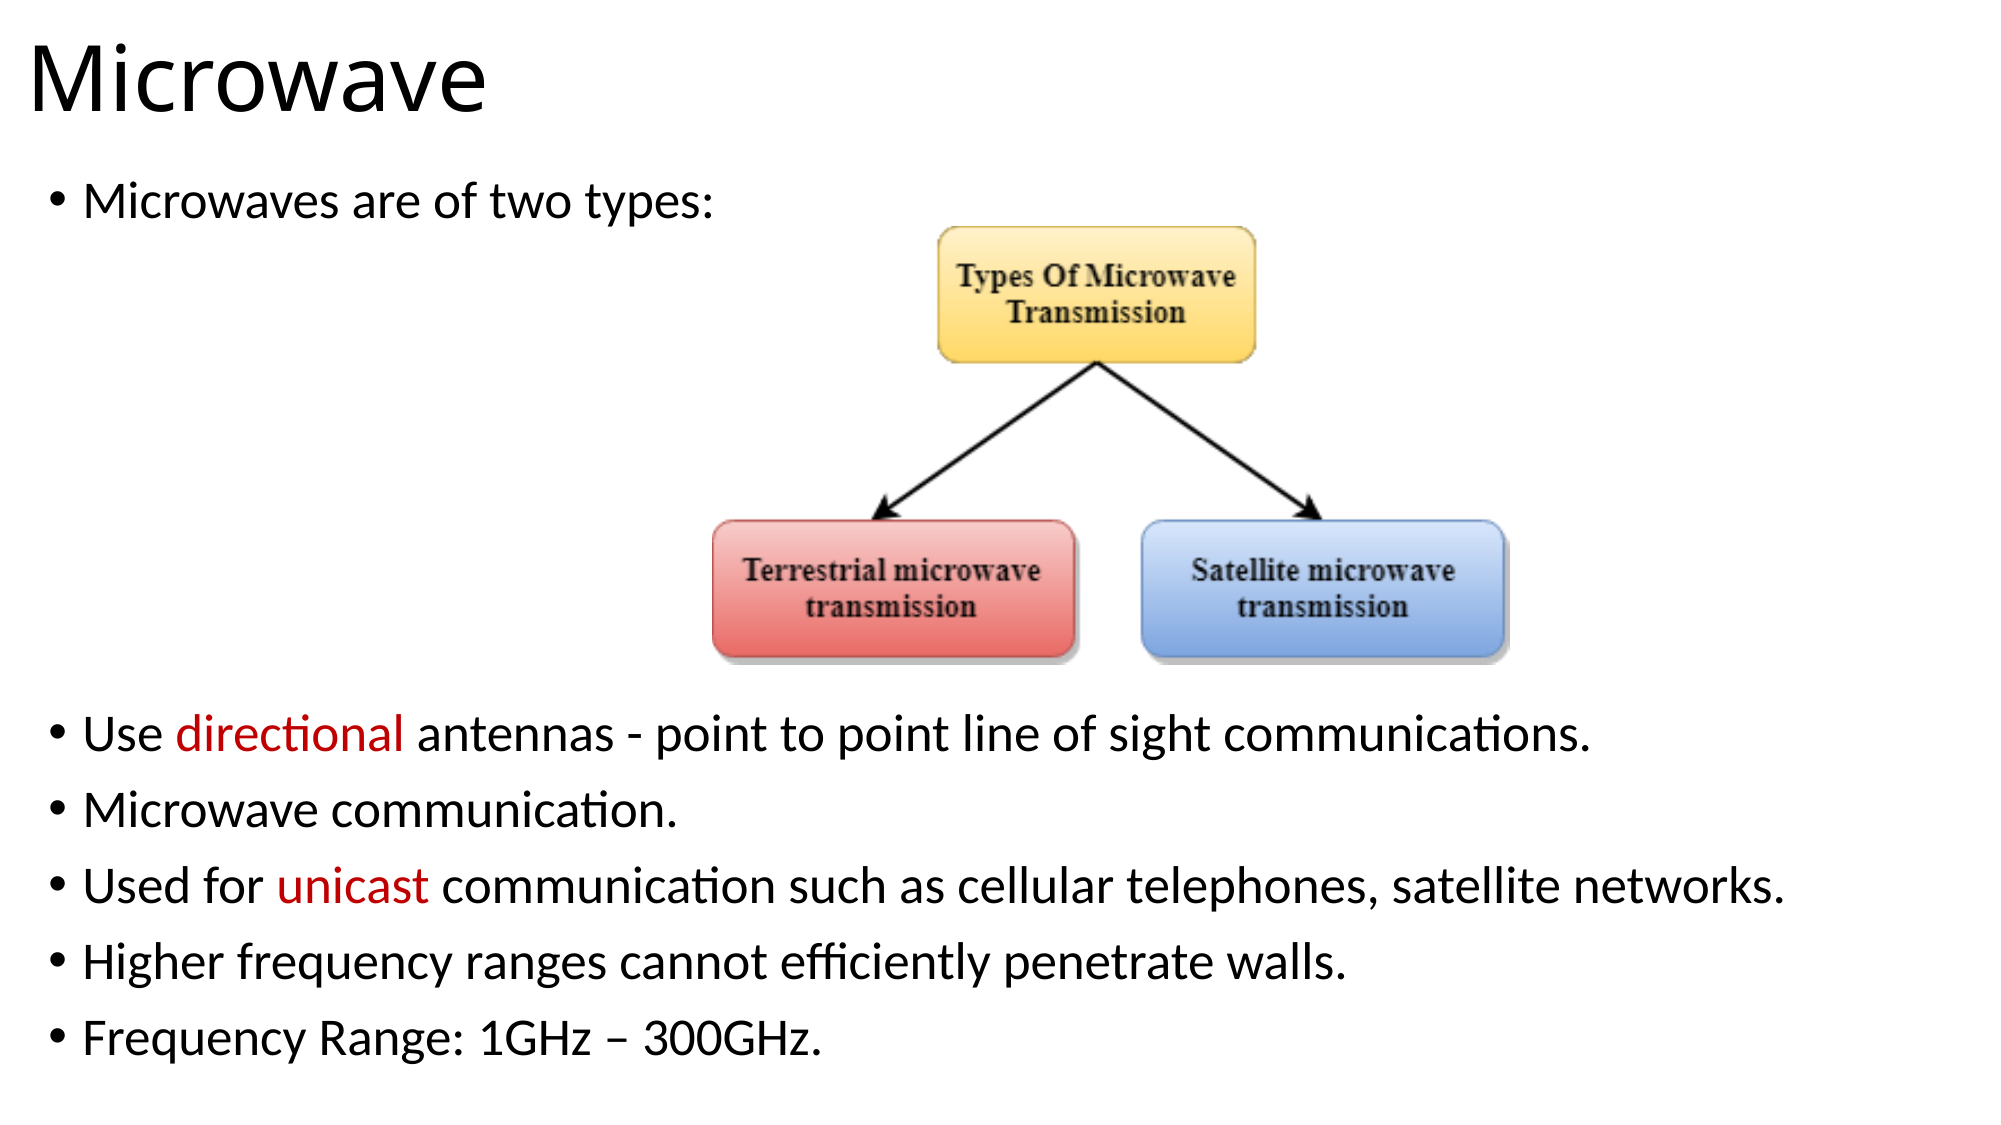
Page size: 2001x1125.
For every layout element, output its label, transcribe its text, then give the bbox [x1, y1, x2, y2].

list Microwaves are of two types: Use directional antennas - point to point line of sight communications. Microwave communication. Used for unicast communication such as cellular telephones, satellite networks. Higher frequency ranges cannot efficiently penetrate walls. Frequency Range: 1GHz – 300GHz. [33, 165, 1991, 1083]
title Microwave [11, 23, 2000, 141]
picture [712, 226, 1510, 665]
